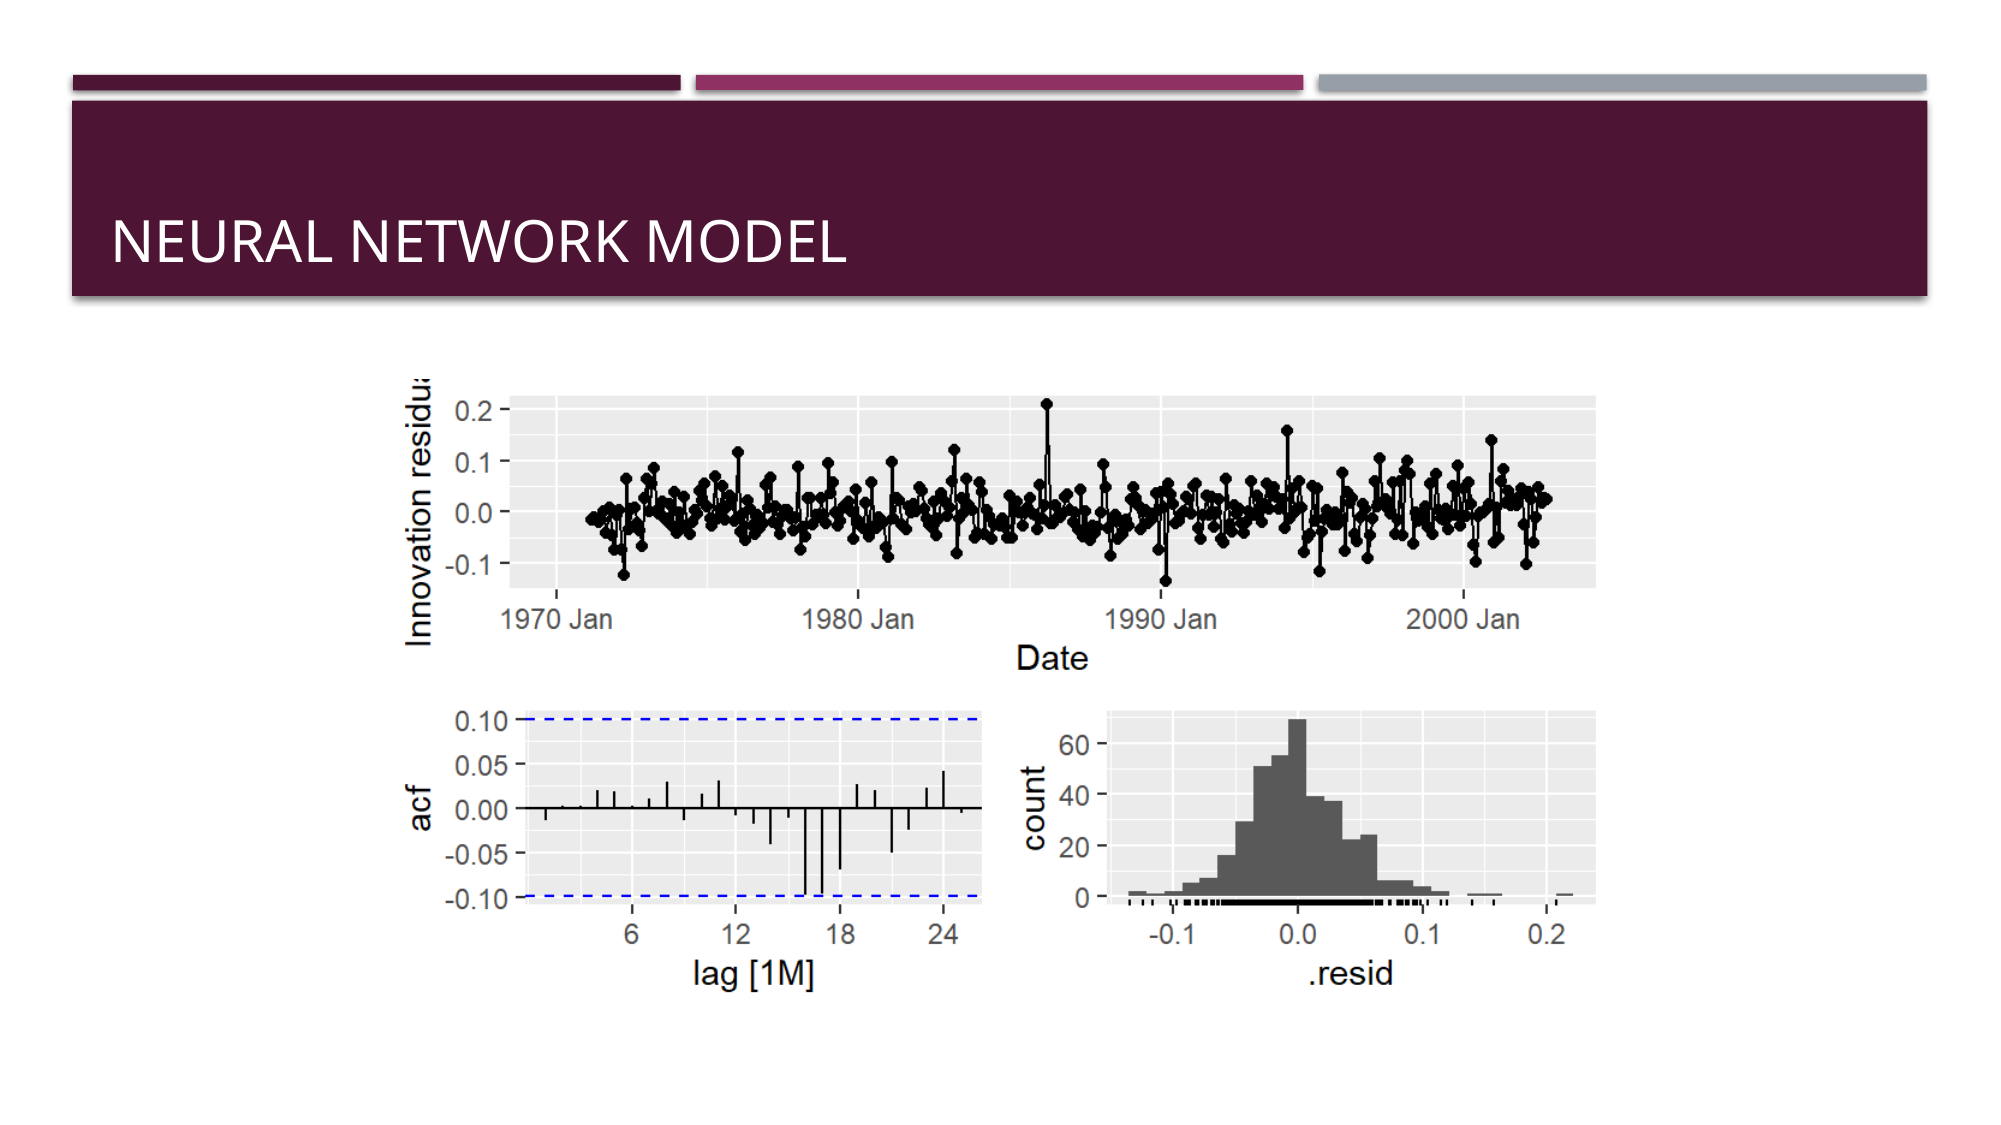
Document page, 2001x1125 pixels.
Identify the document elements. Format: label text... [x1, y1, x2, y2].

title Neural Network Model [95, 115, 1905, 282]
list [386, 379, 1614, 1010]
